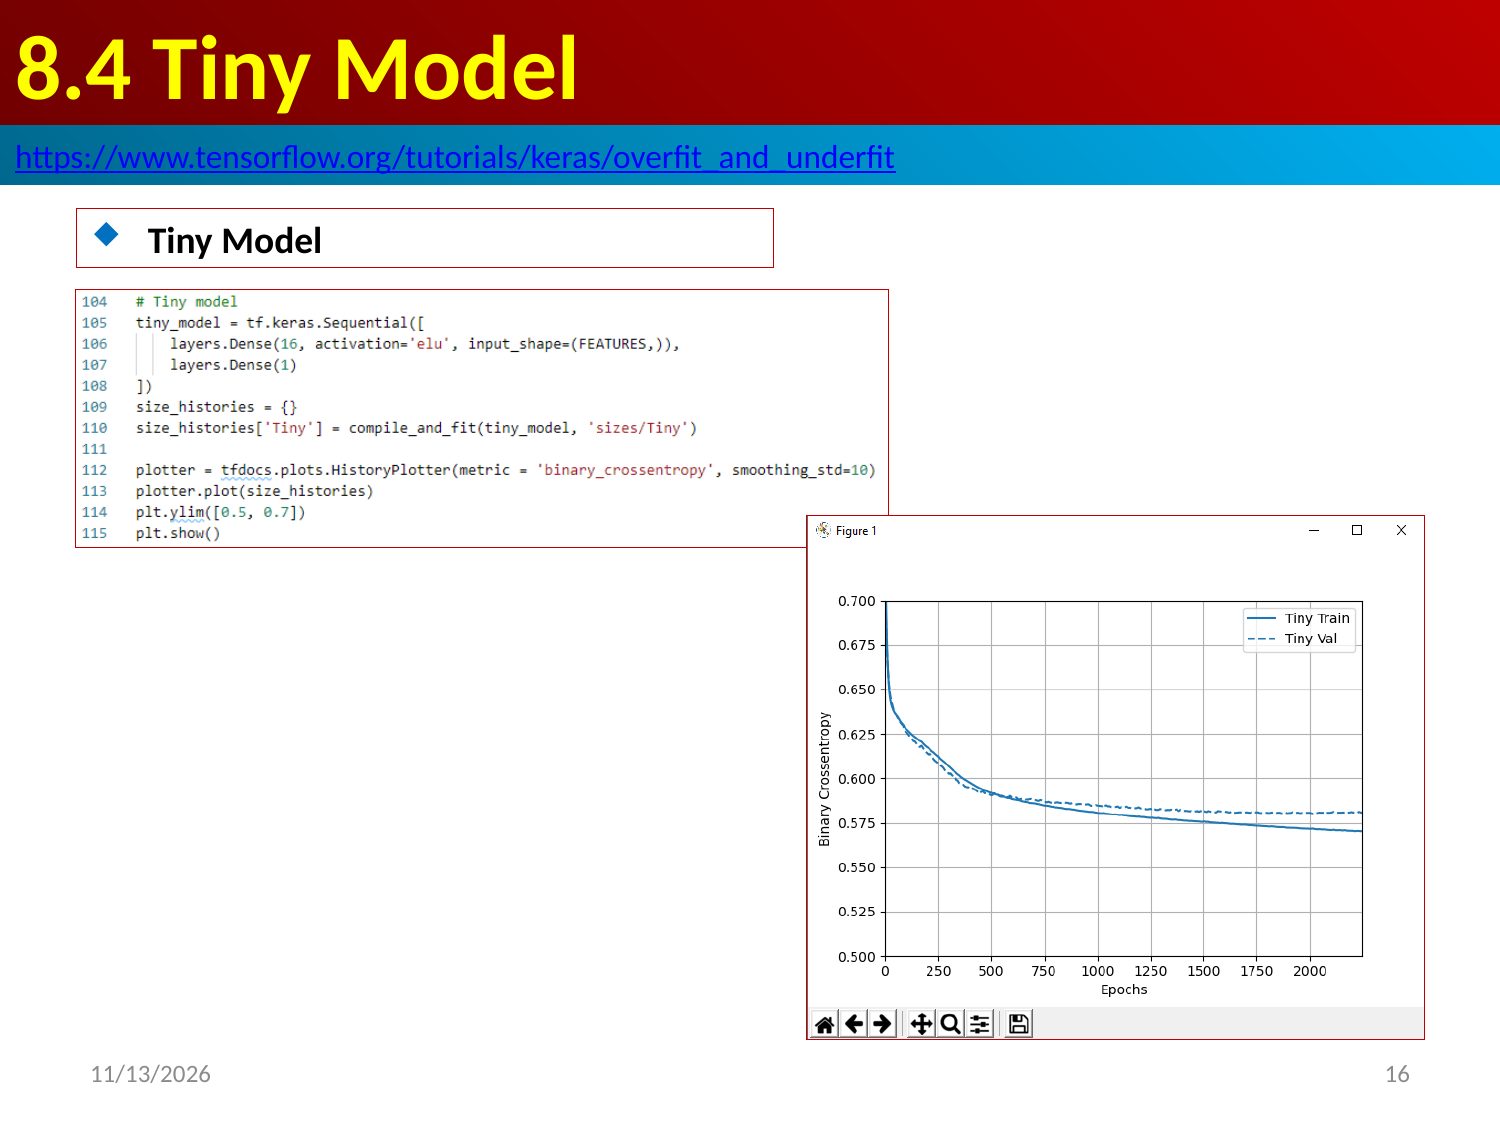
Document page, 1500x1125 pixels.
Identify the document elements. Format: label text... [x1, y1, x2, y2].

subtitle Tiny Model [76, 208, 774, 268]
slide_number 16 [1074, 1046, 1425, 1103]
picture [74, 289, 1426, 1040]
title 8.4 Tiny Model [0, 0, 1500, 125]
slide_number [75, 1042, 425, 1103]
text_box https://www.tensorflow.org/tutorials/keras/overfit_and_underfit [0, 125, 1500, 185]
